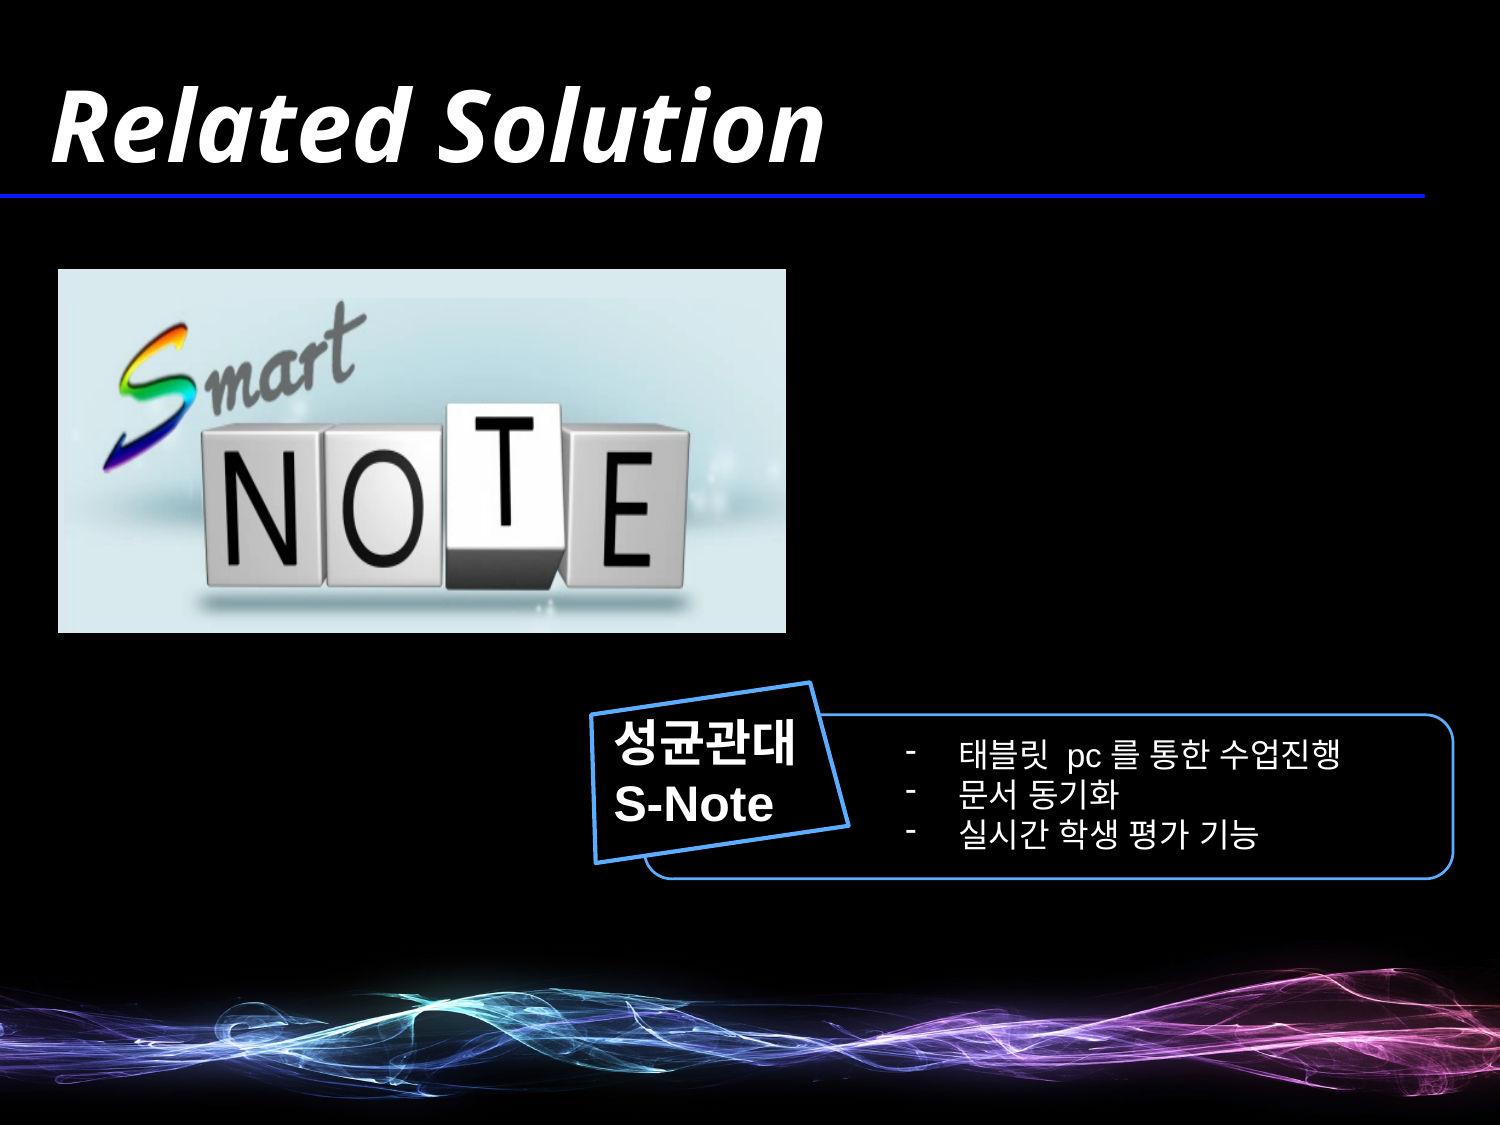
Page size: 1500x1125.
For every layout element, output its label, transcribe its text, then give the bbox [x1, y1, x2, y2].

text_box [1442, 720, 1454, 874]
text_box [670, 682, 816, 703]
picture [58, 269, 786, 633]
picture [0, 940, 1500, 1125]
text_box [644, 714, 890, 879]
text_box Related Solution [34, 45, 1128, 200]
text_box [591, 713, 759, 864]
text_box 성균관대 S-Note [598, 703, 856, 839]
text_box 태블릿 pc를 통한 수업진행 문서 동기화 실시간 학생 평가 기능 [890, 689, 1442, 912]
